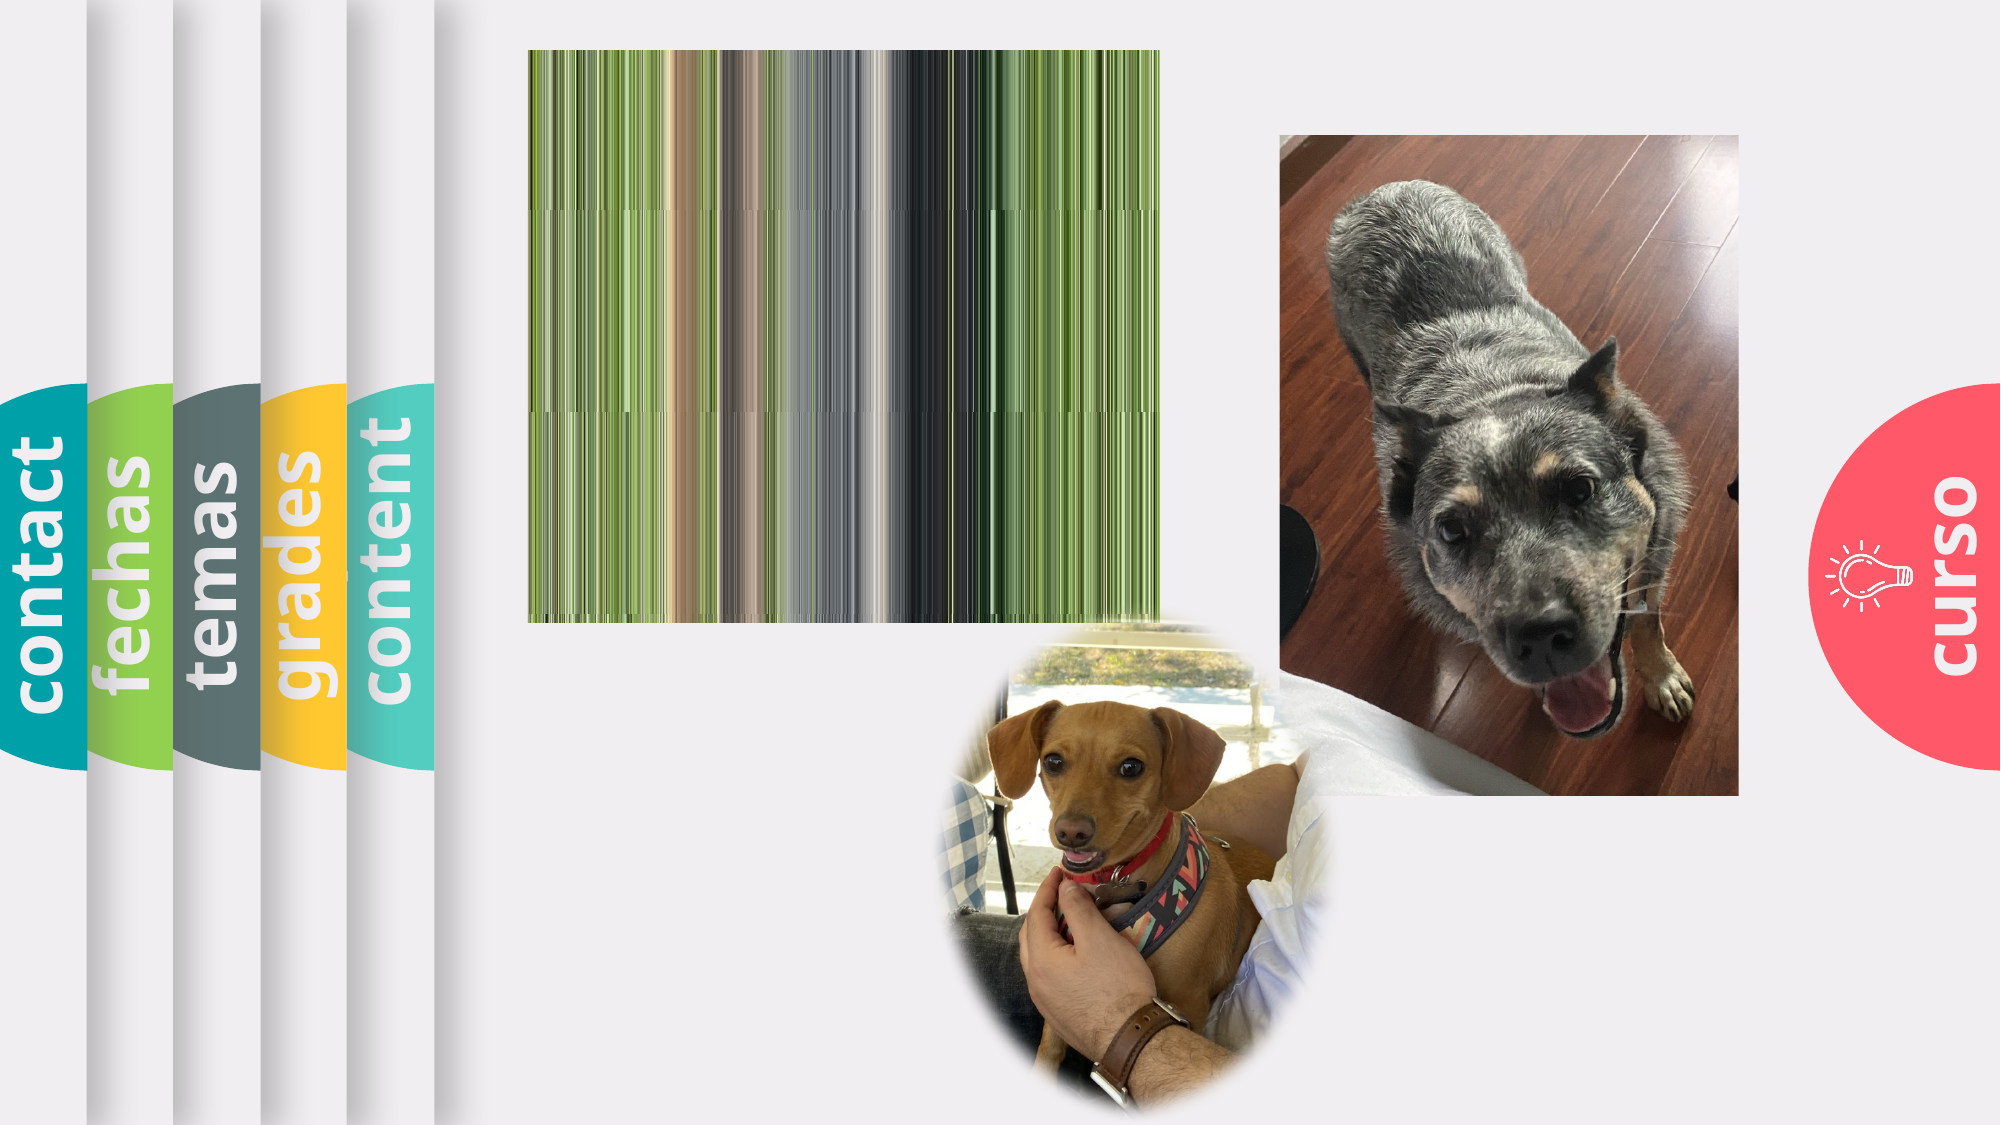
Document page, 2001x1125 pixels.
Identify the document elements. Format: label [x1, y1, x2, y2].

text_box [261, 0, 347, 1125]
text_box [435, 0, 2000, 1125]
text_box [347, 0, 435, 1125]
picture [527, 50, 1739, 1125]
text_box [173, 0, 261, 1125]
text_box [88, 0, 173, 1125]
text_box [0, 0, 88, 1125]
